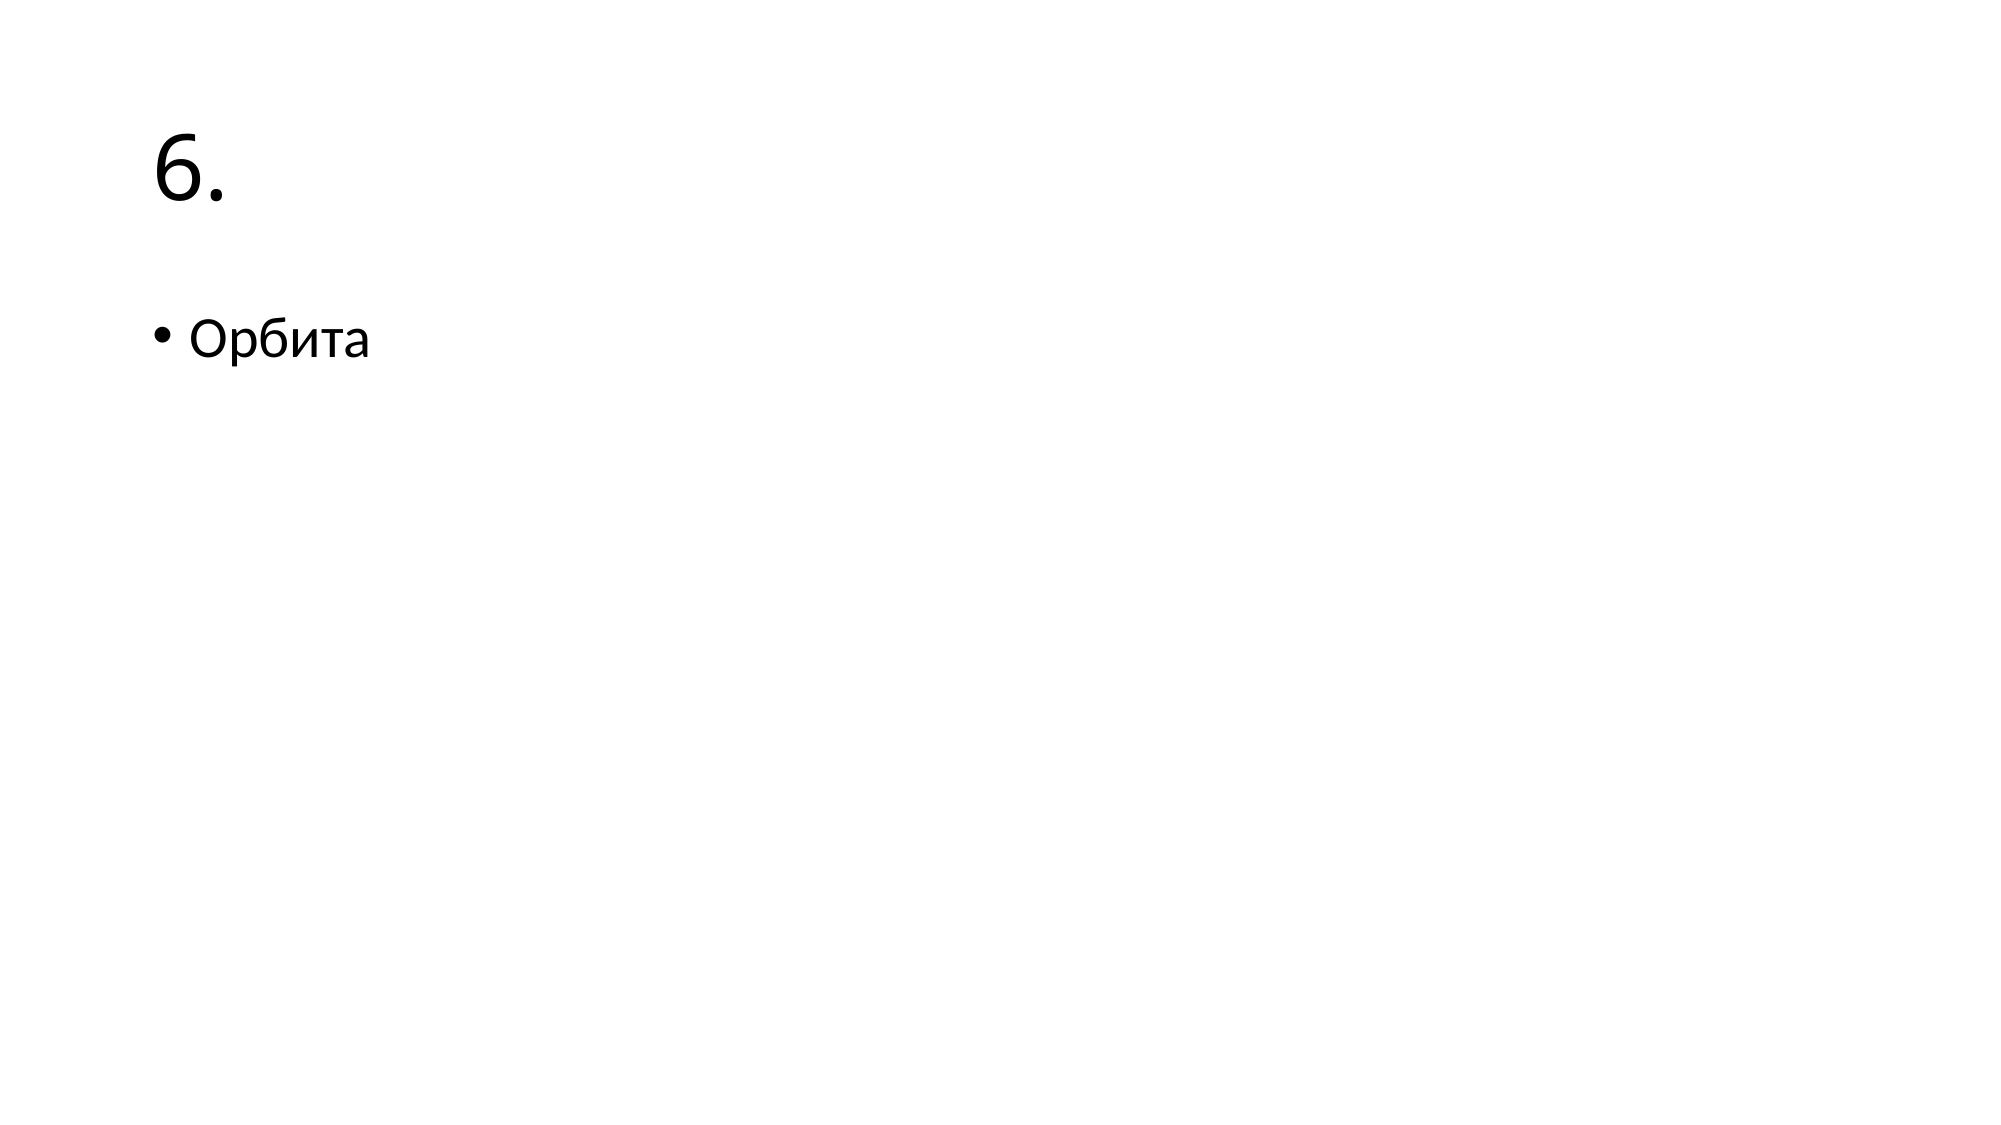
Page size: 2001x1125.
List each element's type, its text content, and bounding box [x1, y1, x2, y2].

list Орбита [137, 299, 1863, 1014]
title 6. [137, 62, 1863, 280]
